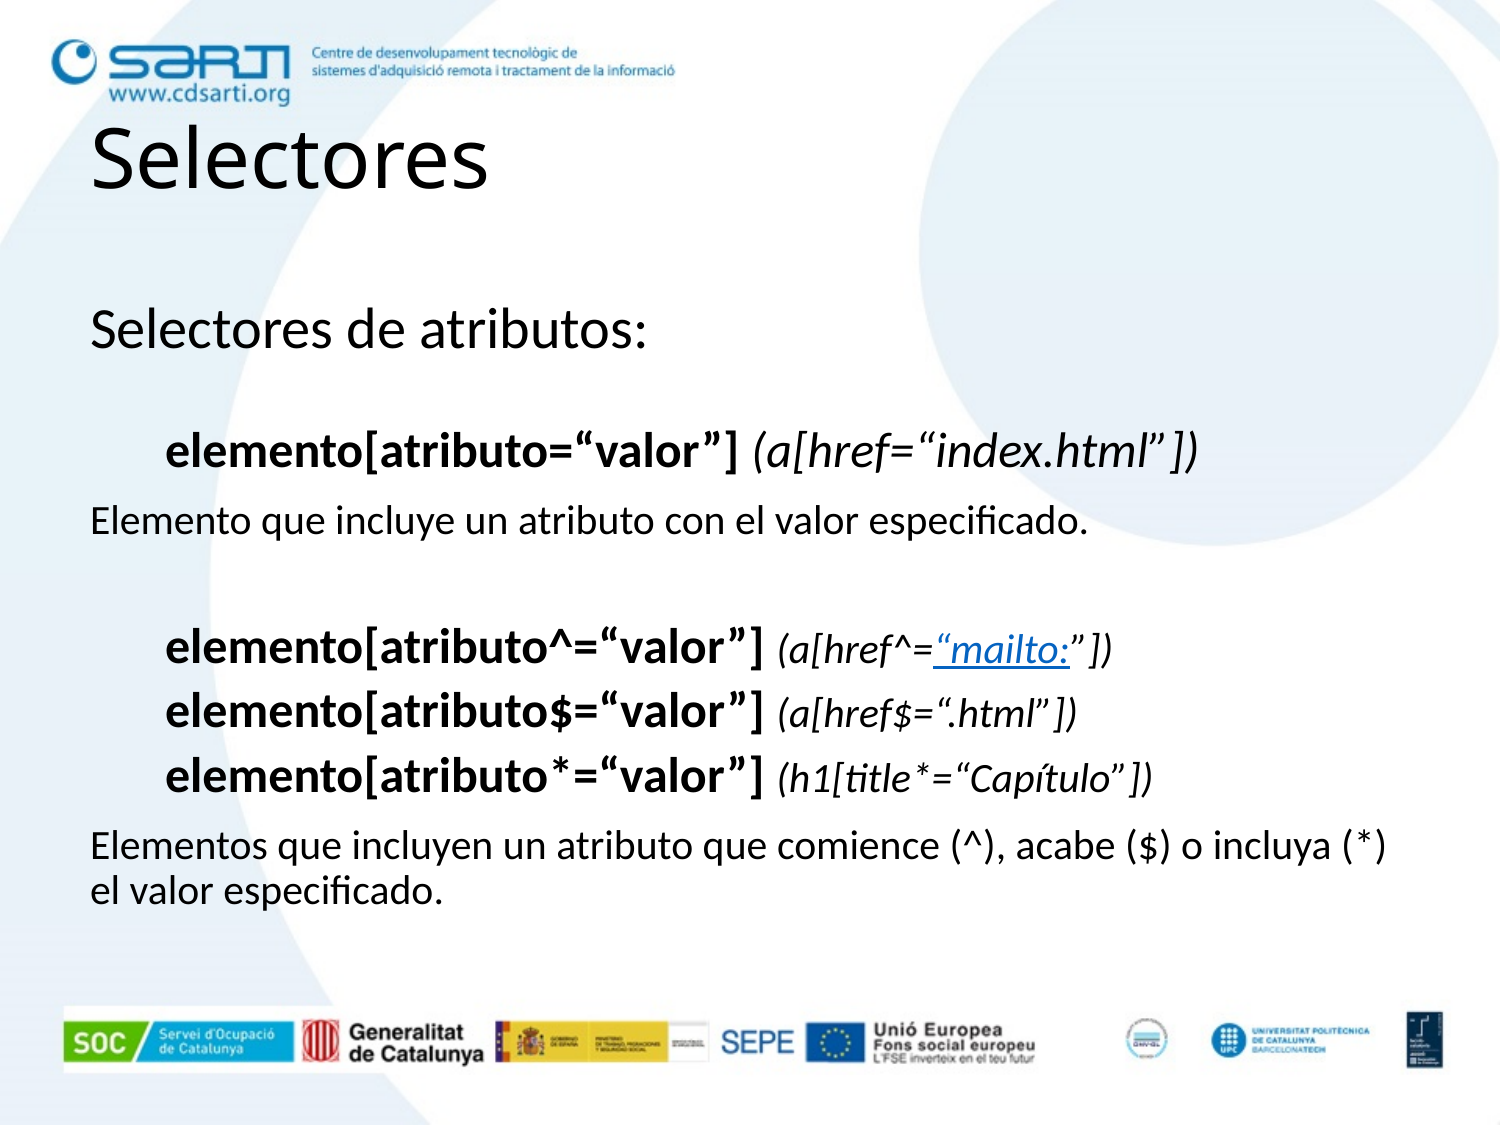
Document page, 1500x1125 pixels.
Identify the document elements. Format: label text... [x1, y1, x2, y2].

title Selectores [75, 90, 1425, 233]
picture [0, 0, 1500, 1125]
list Selectores de atributos: elemento[atributo=“valor”] (a[href=“index.html”]) Elemento que incluye un atributo con el valor especificado. elemento[atributo^=“valor”] (a[href^=“mailto:”]) elemento[atributo$=“valor”] (a[href$=“.html”]) elemento[atributo*=“valor”] (h1[title*=“Capítulo”]) Elementos que incluyen un atributo que comience (^), acabe ($) o incluya (*) el valor especificado. [75, 290, 1425, 1005]
